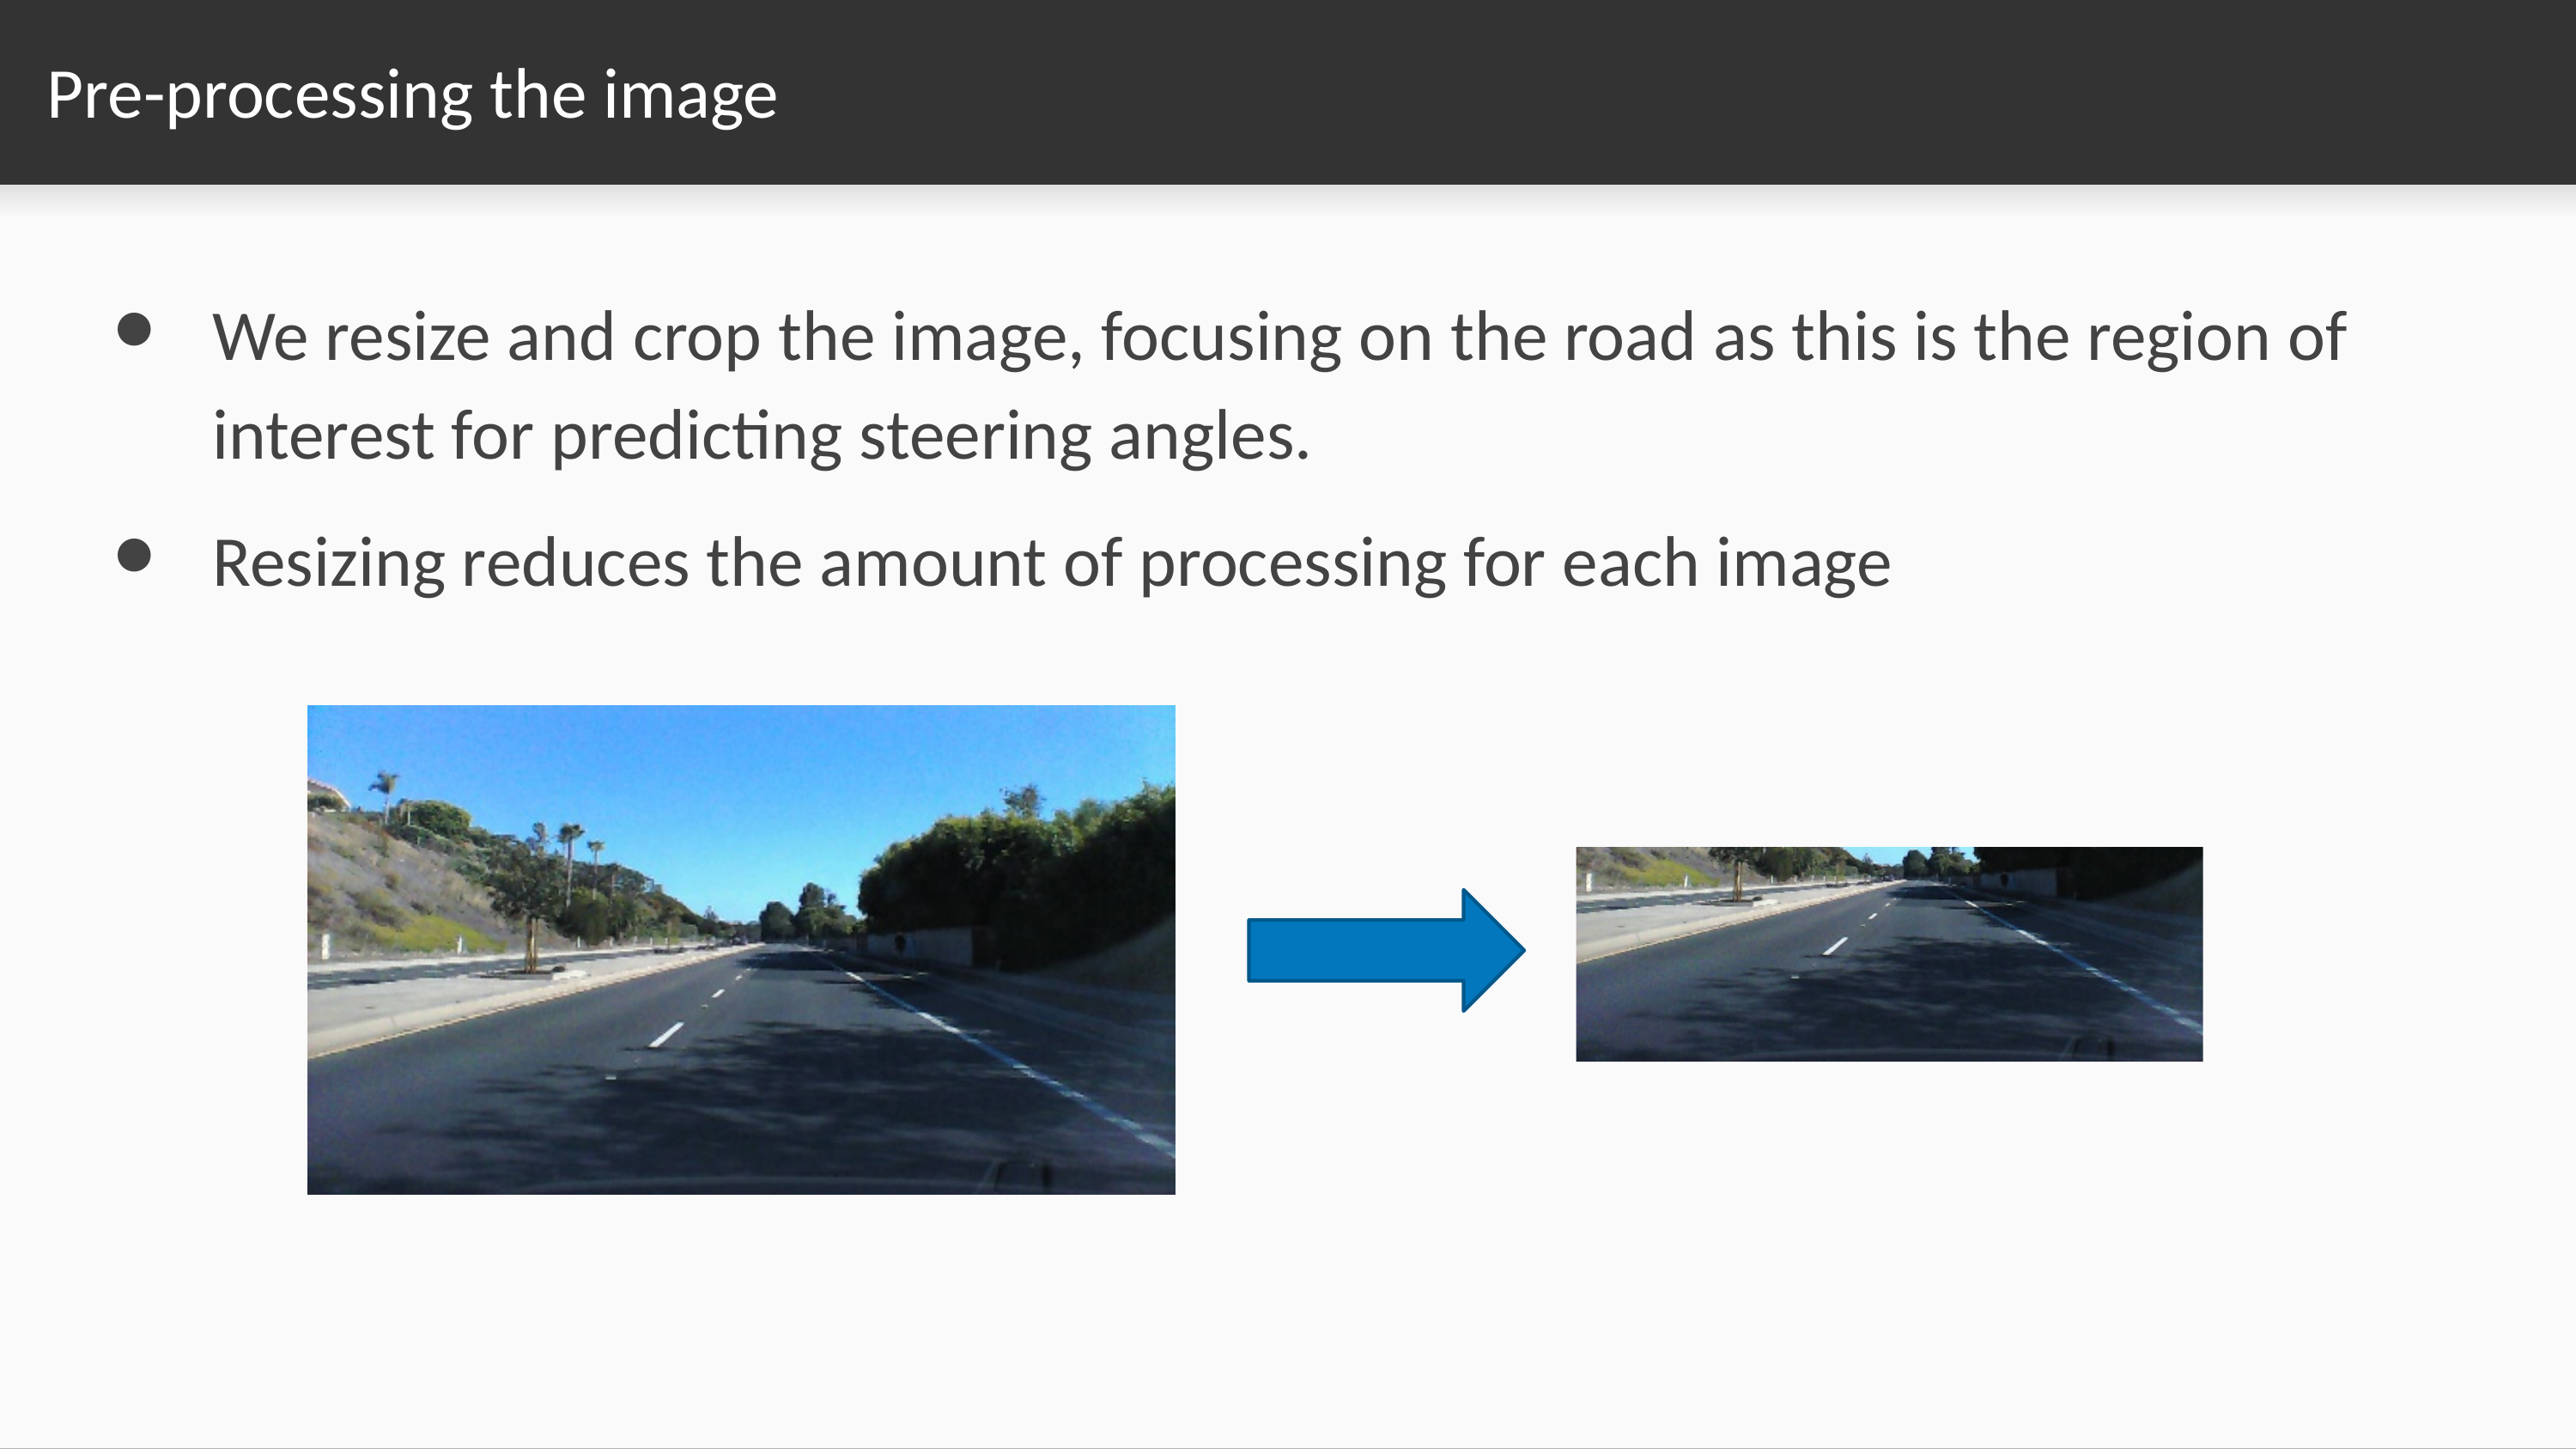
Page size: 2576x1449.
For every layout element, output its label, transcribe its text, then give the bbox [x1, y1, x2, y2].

picture [307, 704, 1176, 1195]
title Pre-processing the image [27, 4, 2515, 174]
text_box We resize and crop the image, focusing on the road as this is the region of interest for predicting steering angles. Resizing reduces the amount of processing for each image [58, 250, 2515, 604]
picture [1576, 846, 2203, 1201]
text_box [1247, 887, 1527, 1014]
